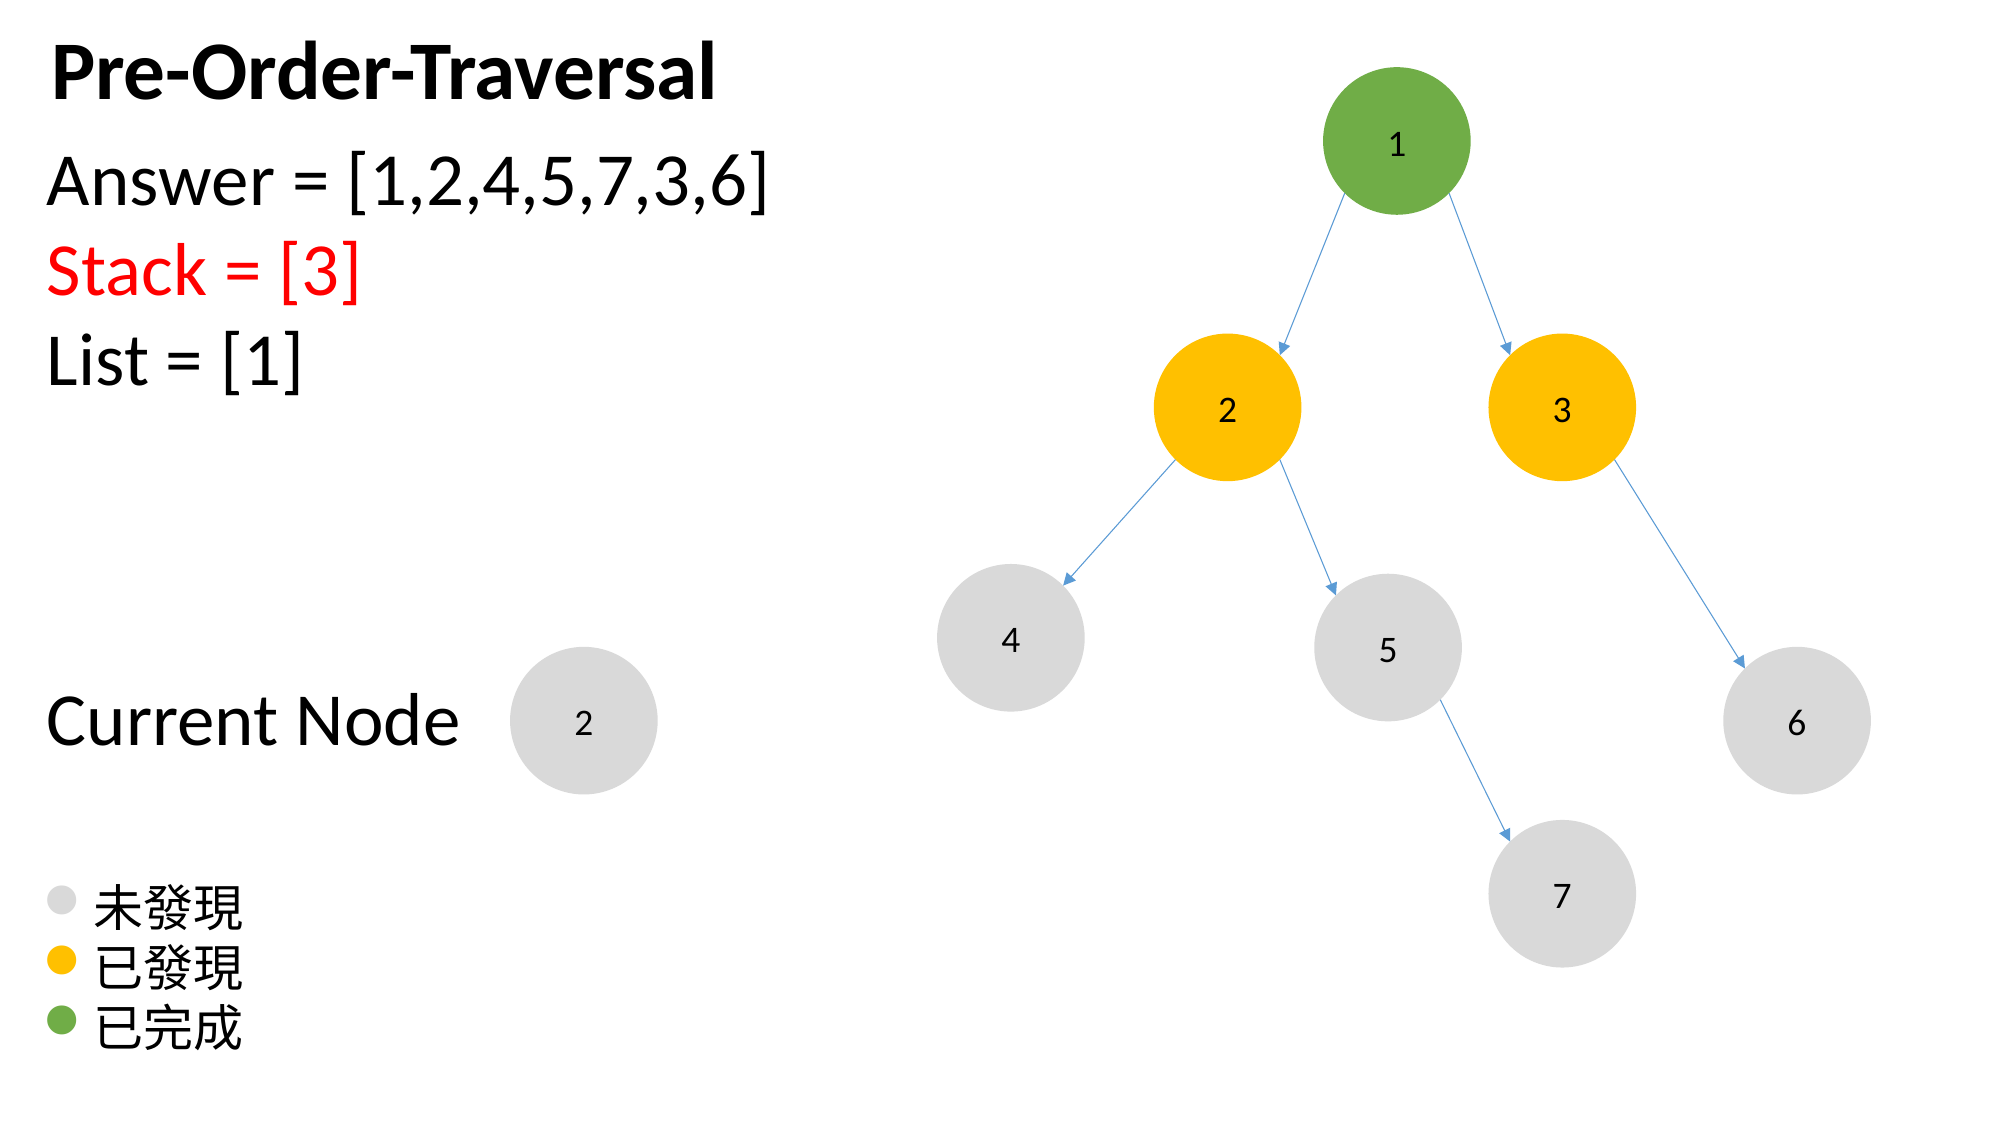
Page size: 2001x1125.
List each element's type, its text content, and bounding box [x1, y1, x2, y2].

text_box 2 [1152, 332, 1303, 483]
text_box 4 [936, 562, 1086, 713]
text_box Pre-Order-Traversal [36, 9, 734, 122]
text_box 未發現 已發現 已完成 [28, 869, 258, 1064]
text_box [1063, 459, 1176, 586]
text_box 3 [1487, 332, 1638, 483]
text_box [1279, 193, 1345, 356]
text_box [1279, 459, 1336, 596]
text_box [1440, 699, 1511, 842]
text_box 5 [1313, 572, 1463, 723]
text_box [1614, 459, 1745, 669]
text_box 6 [1722, 645, 1872, 796]
text_box Answer = [1,2,4,5,7,3,6] Stack = [3] List = [1] Current Node [32, 122, 787, 768]
text_box 2 [509, 645, 659, 796]
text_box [1449, 193, 1511, 356]
text_box 1 [1322, 66, 1472, 216]
text_box 7 [1487, 818, 1638, 969]
